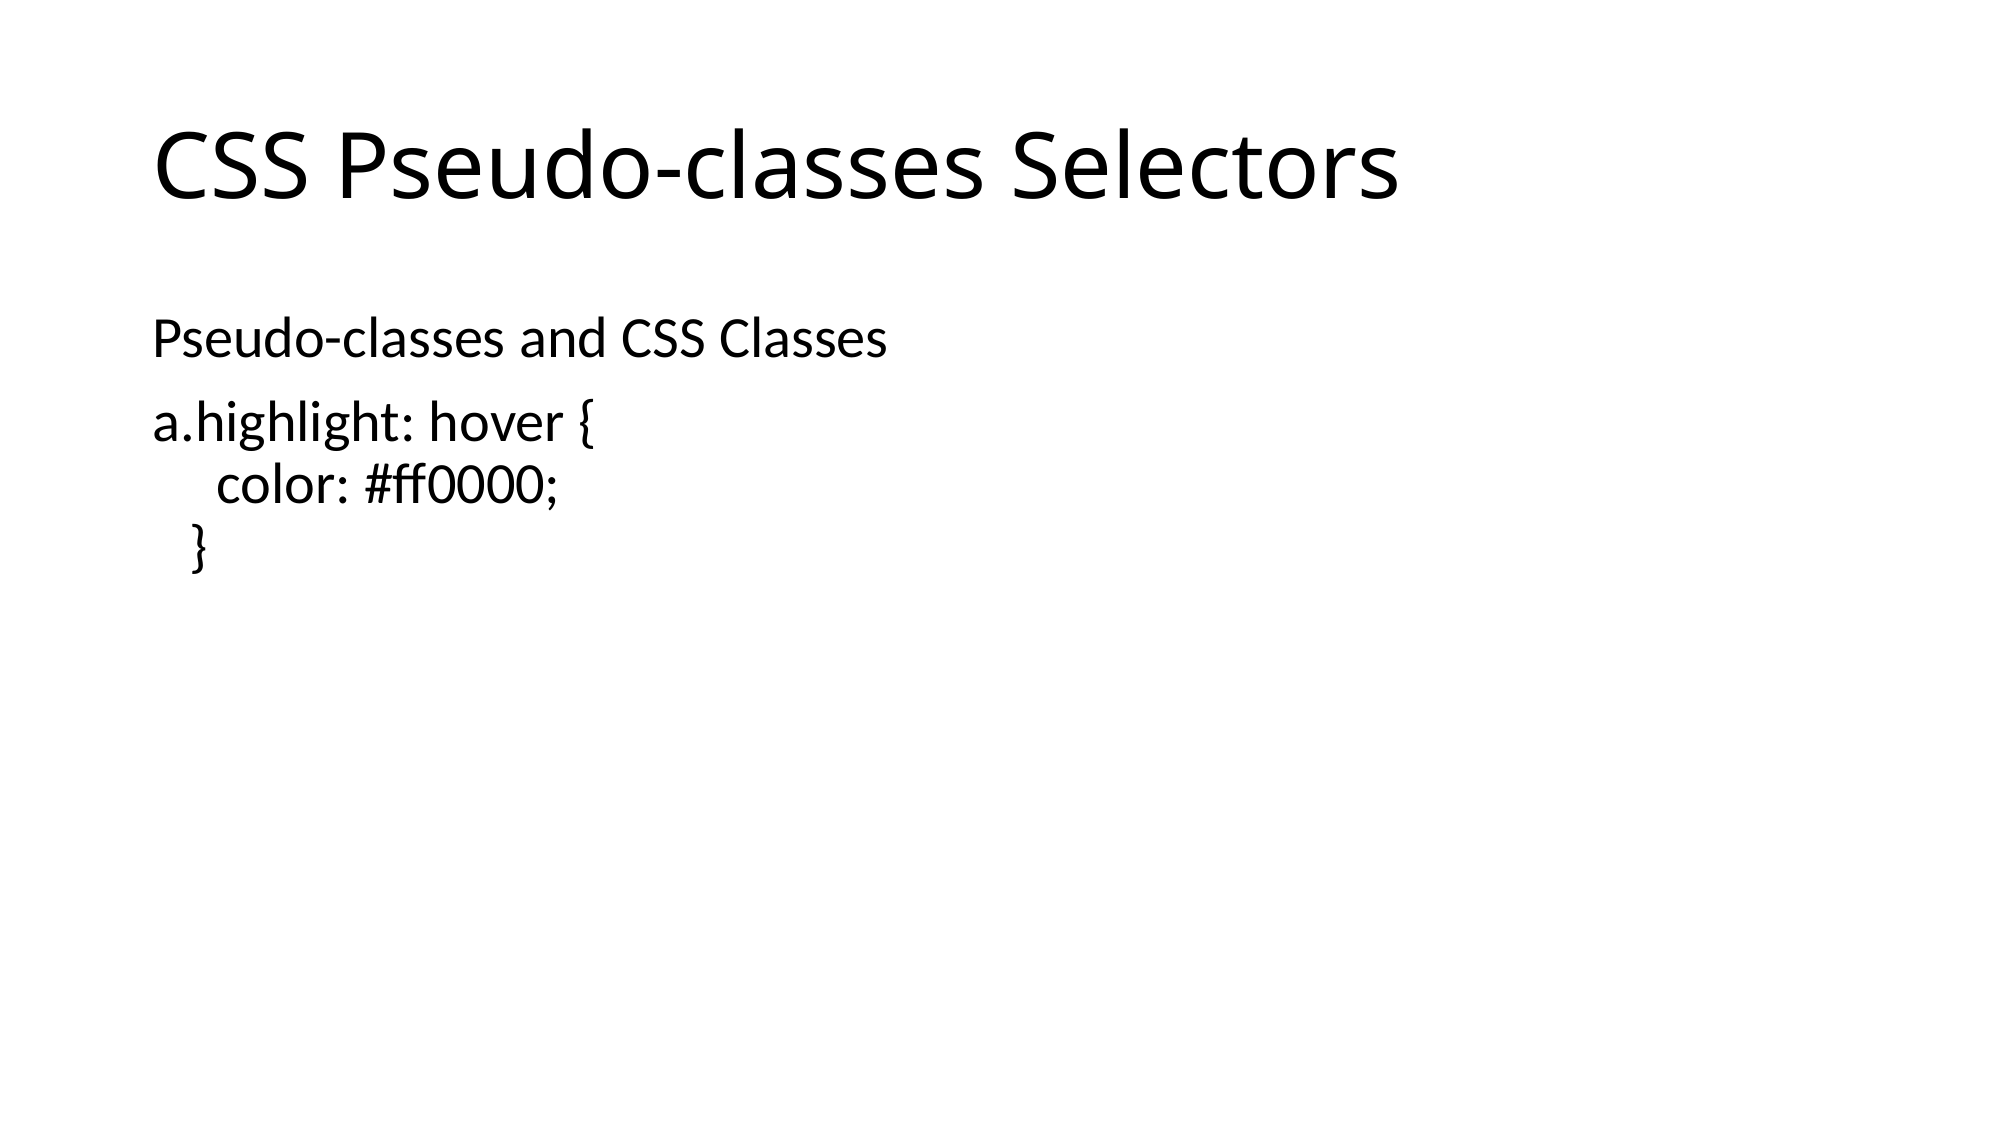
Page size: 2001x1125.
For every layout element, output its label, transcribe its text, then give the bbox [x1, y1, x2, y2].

list Pseudo-classes and CSS Classes a.highlight: hover { color: #ff0000; } [137, 299, 1863, 1014]
title CSS Pseudo-classes Selectors [137, 59, 1863, 278]
